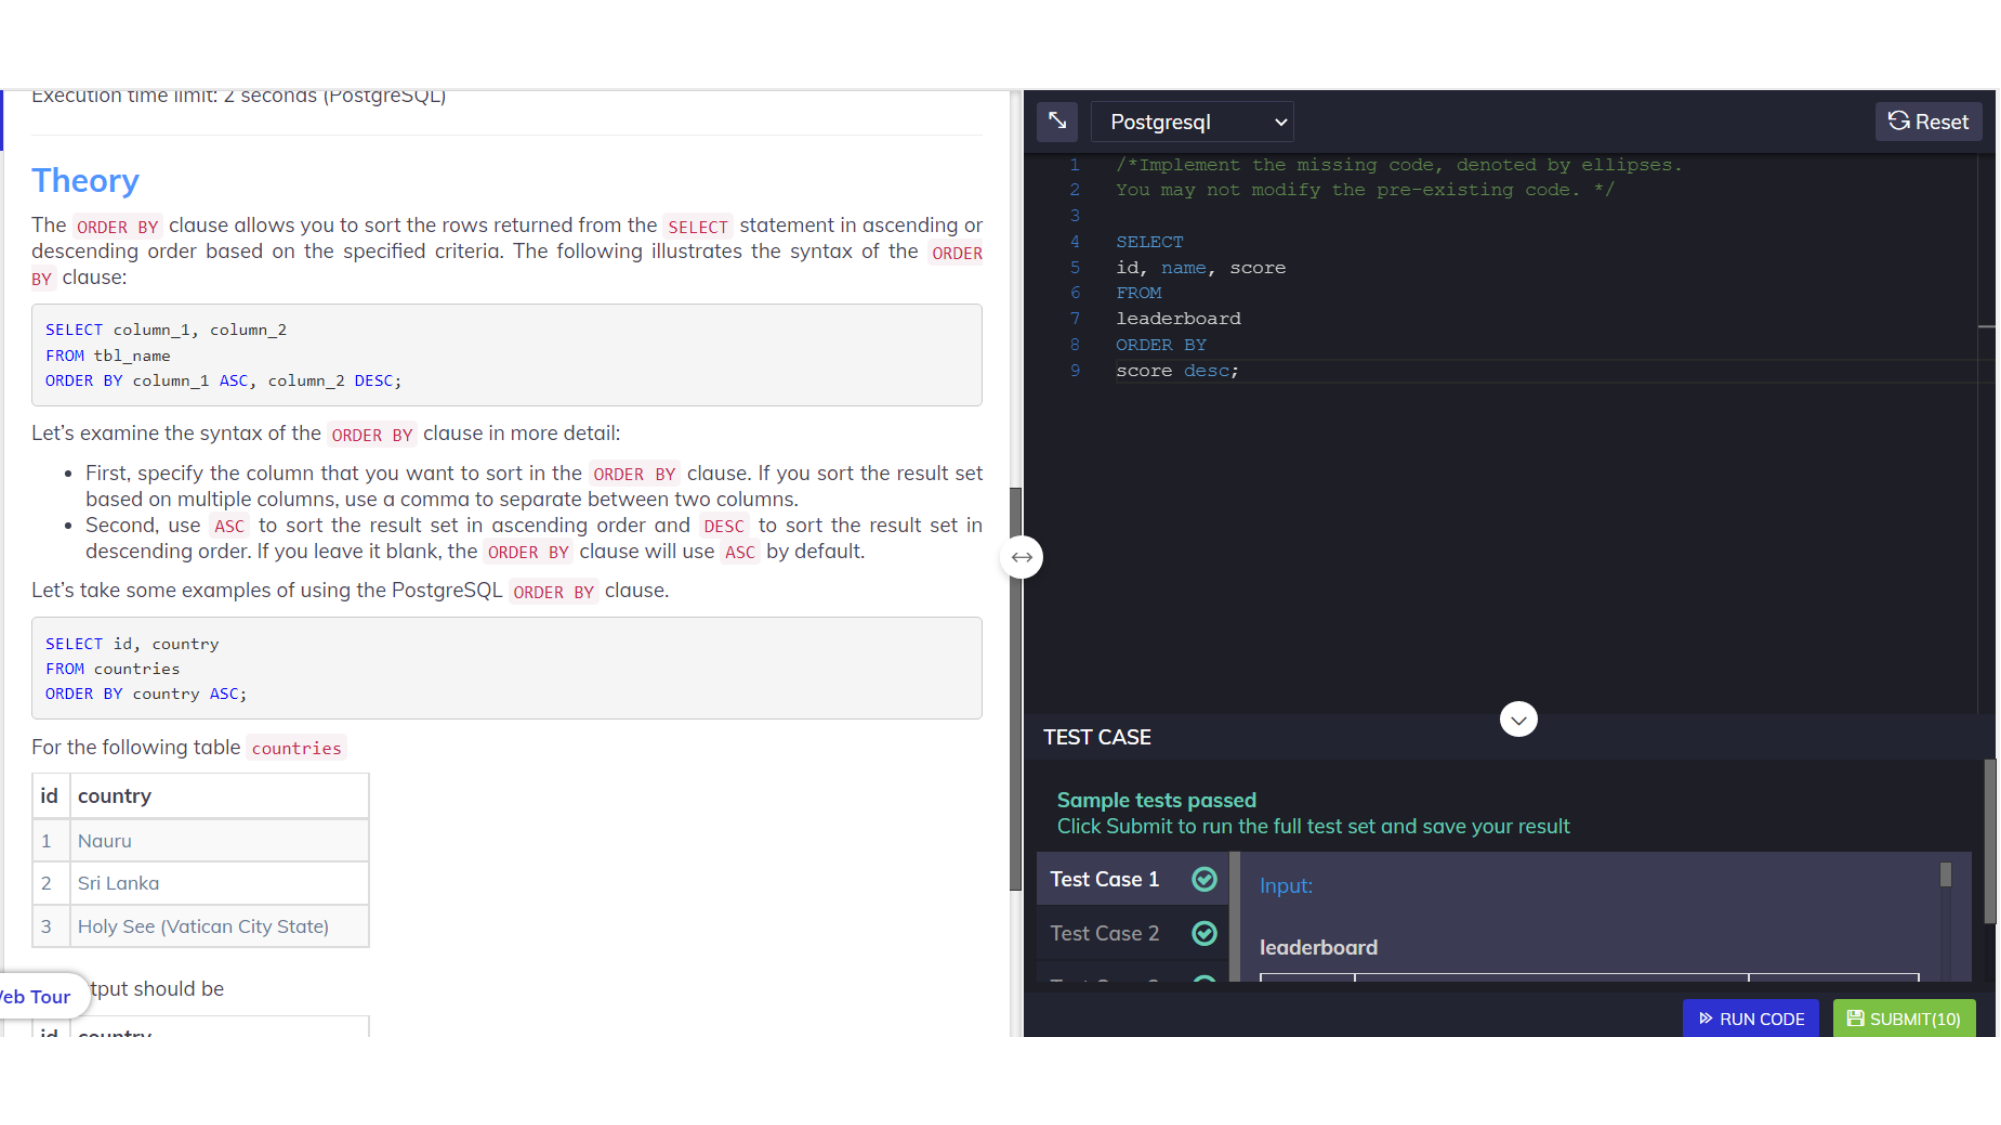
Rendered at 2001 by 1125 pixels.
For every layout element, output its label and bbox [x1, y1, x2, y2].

picture [0, 88, 2000, 1037]
